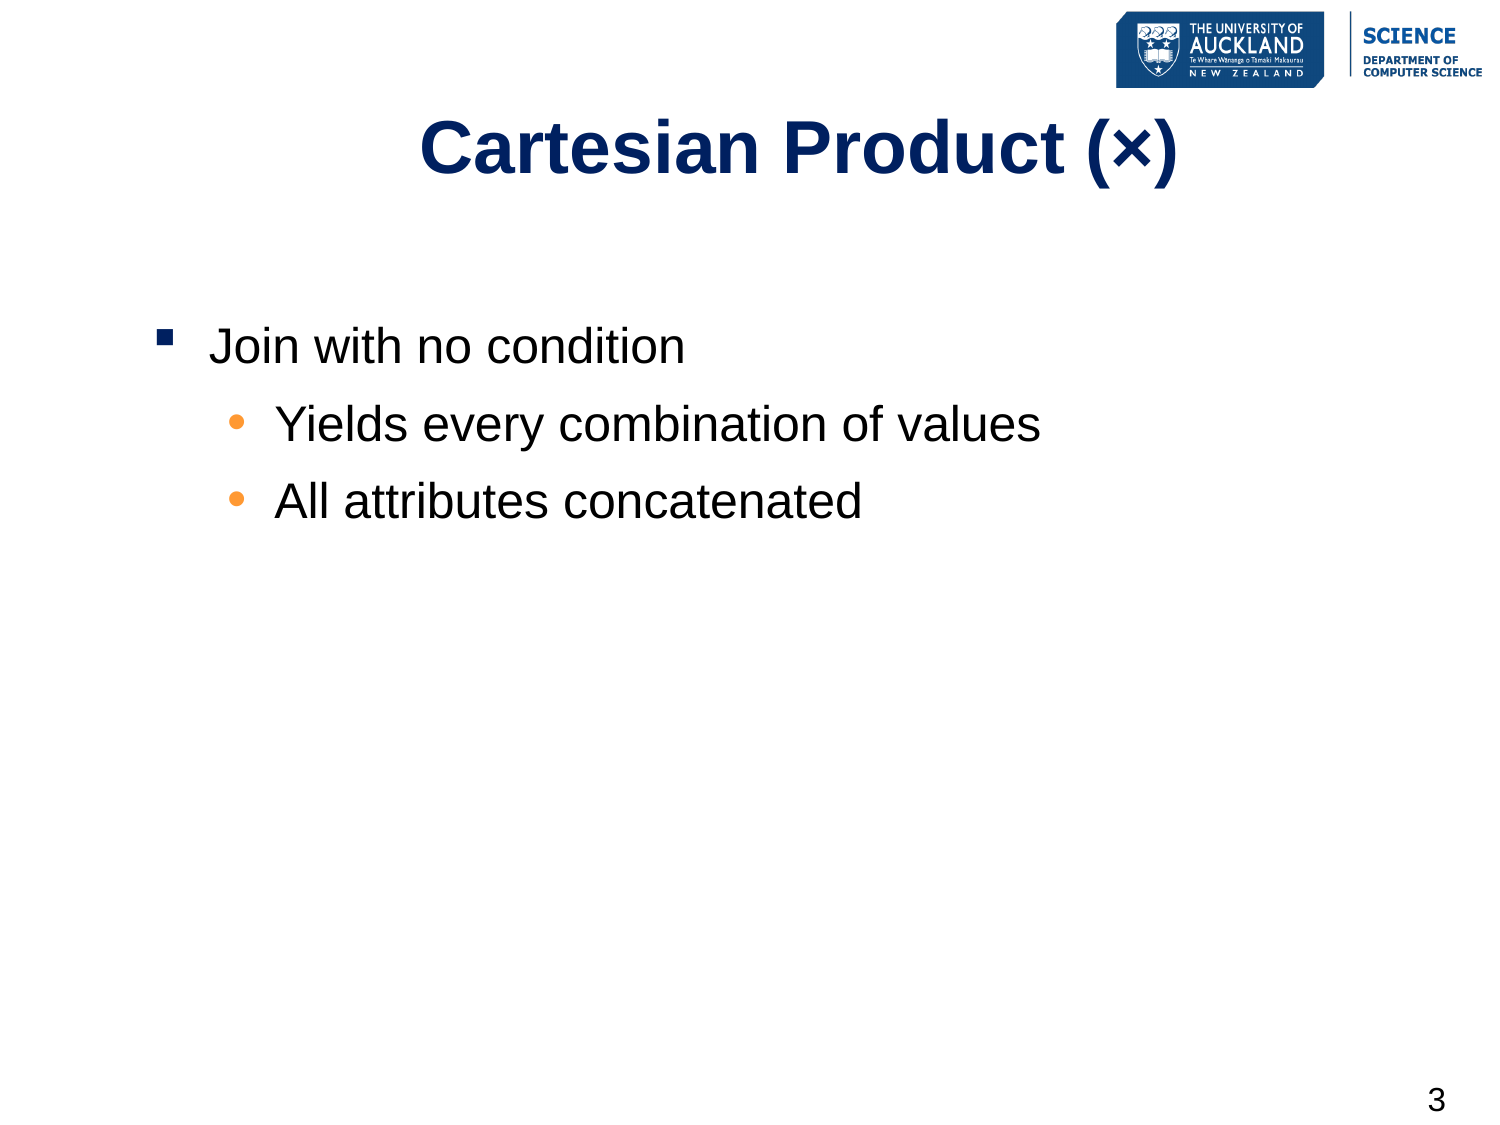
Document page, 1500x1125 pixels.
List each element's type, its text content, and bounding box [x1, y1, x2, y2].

list Join with no condition Yields every combination of values All attributes concatenated [137, 306, 1405, 1111]
picture [1116, 11, 1482, 88]
slide_number 3 [1412, 1070, 1500, 1125]
title Cartesian Product (×) [137, 95, 1464, 197]
